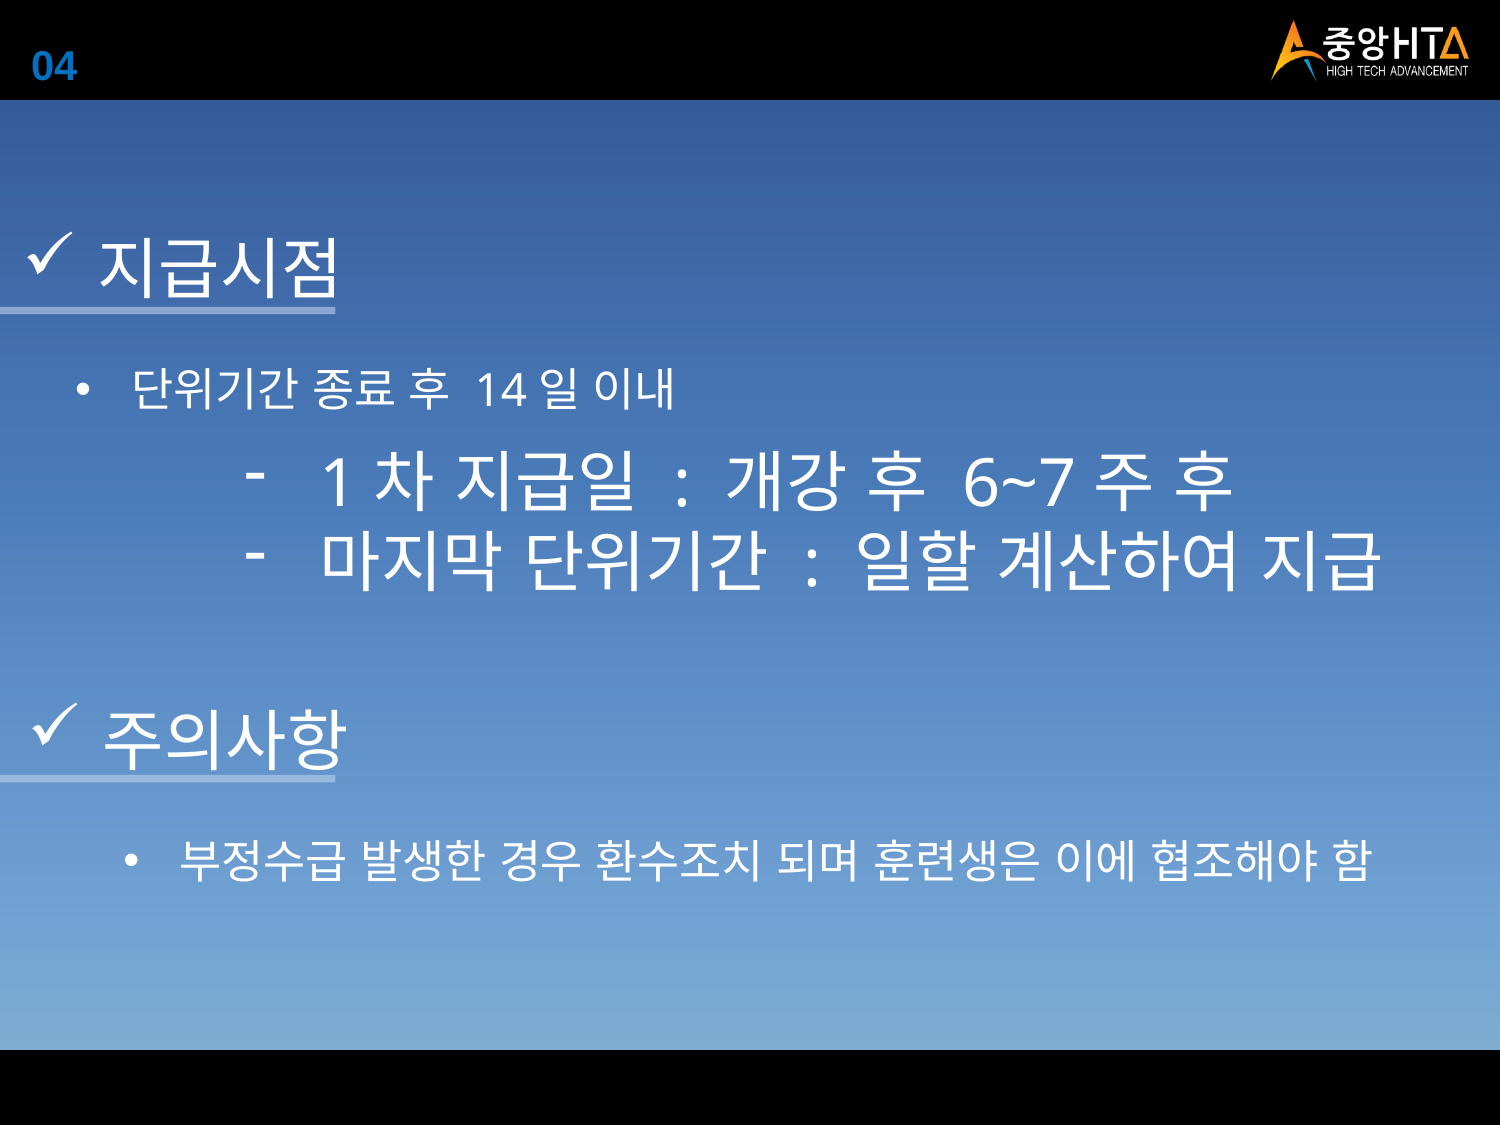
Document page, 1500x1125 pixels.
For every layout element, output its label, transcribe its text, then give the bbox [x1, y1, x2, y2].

picture [1269, 18, 1470, 81]
text_box 04 훈련장려금 [16, 30, 551, 96]
picture [0, 100, 1500, 1051]
